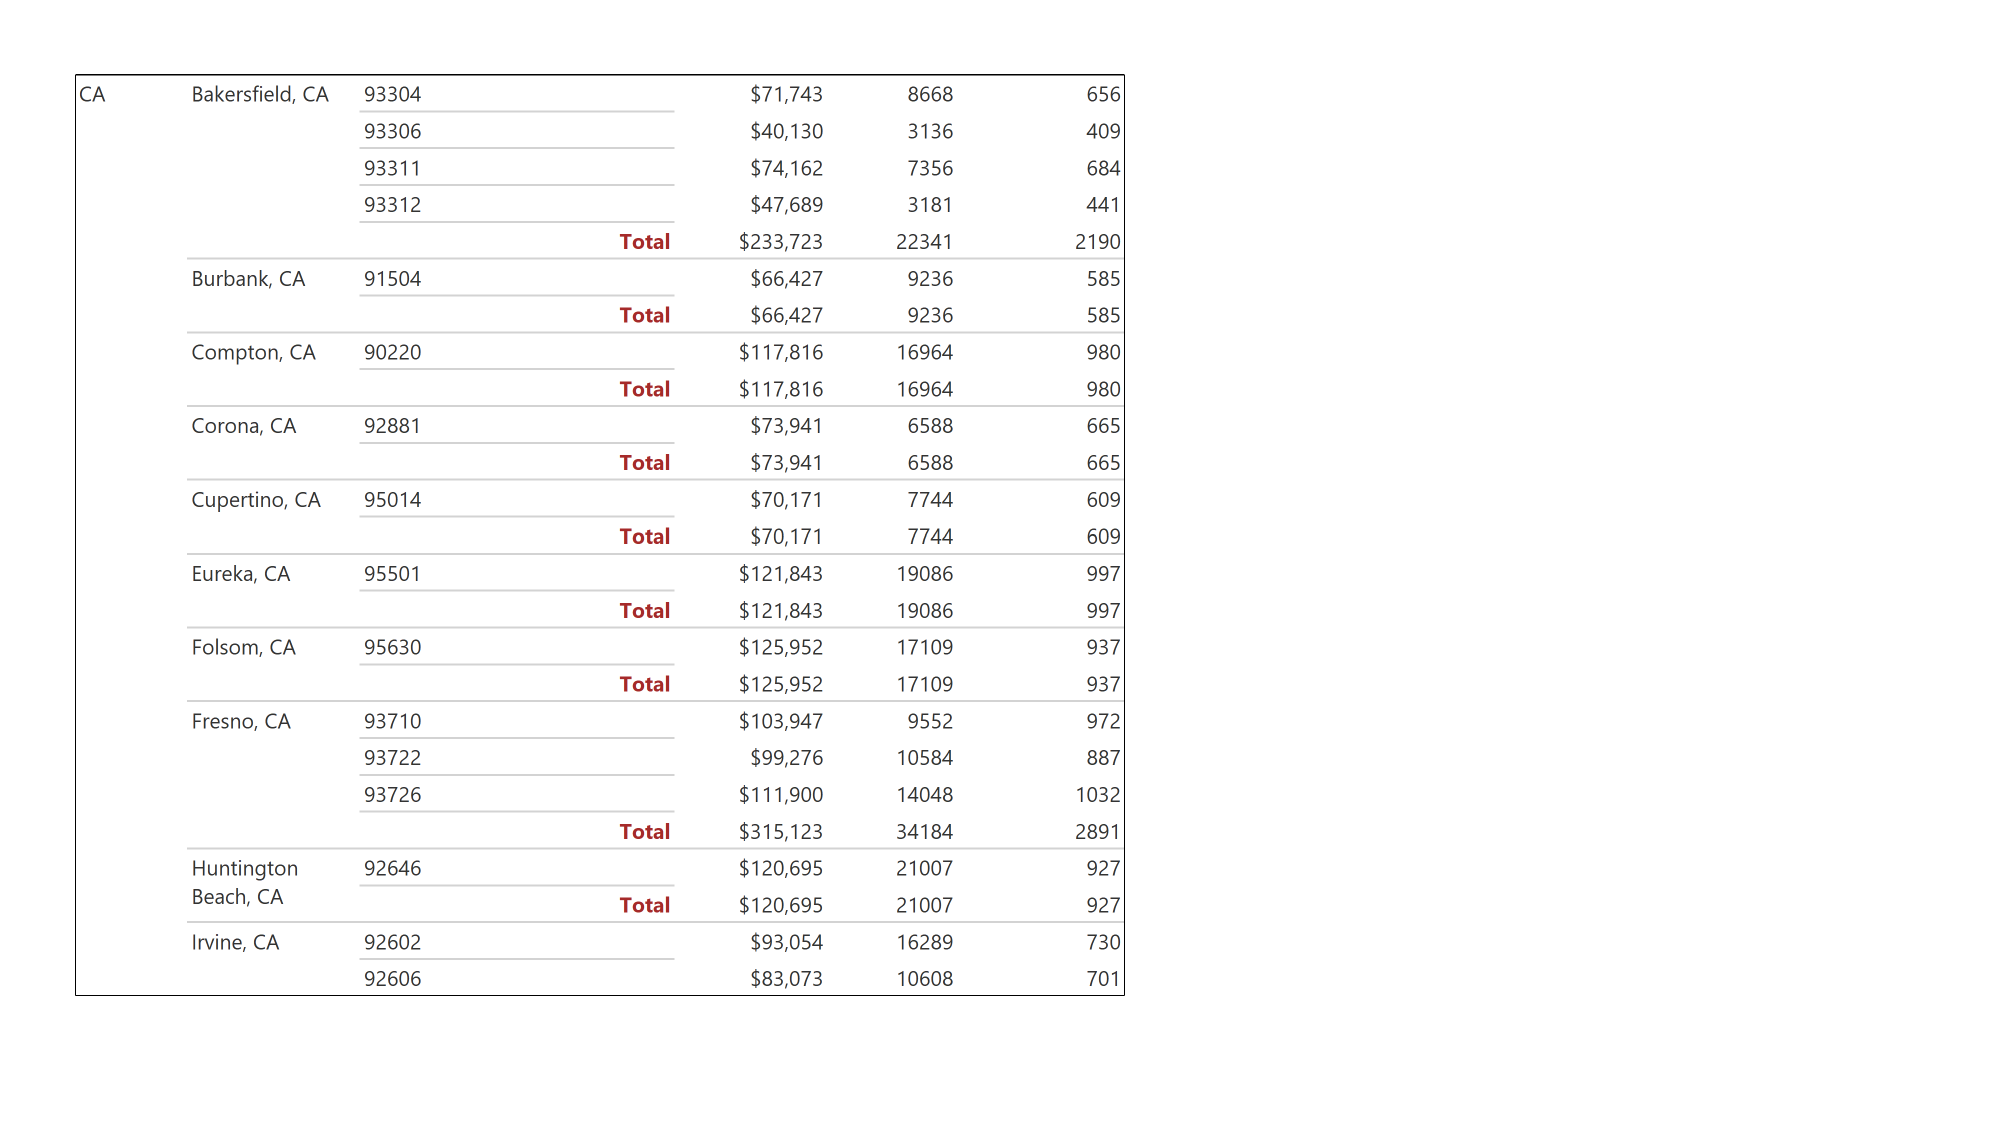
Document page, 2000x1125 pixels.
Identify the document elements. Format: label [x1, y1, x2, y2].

picture [74, 74, 1126, 997]
